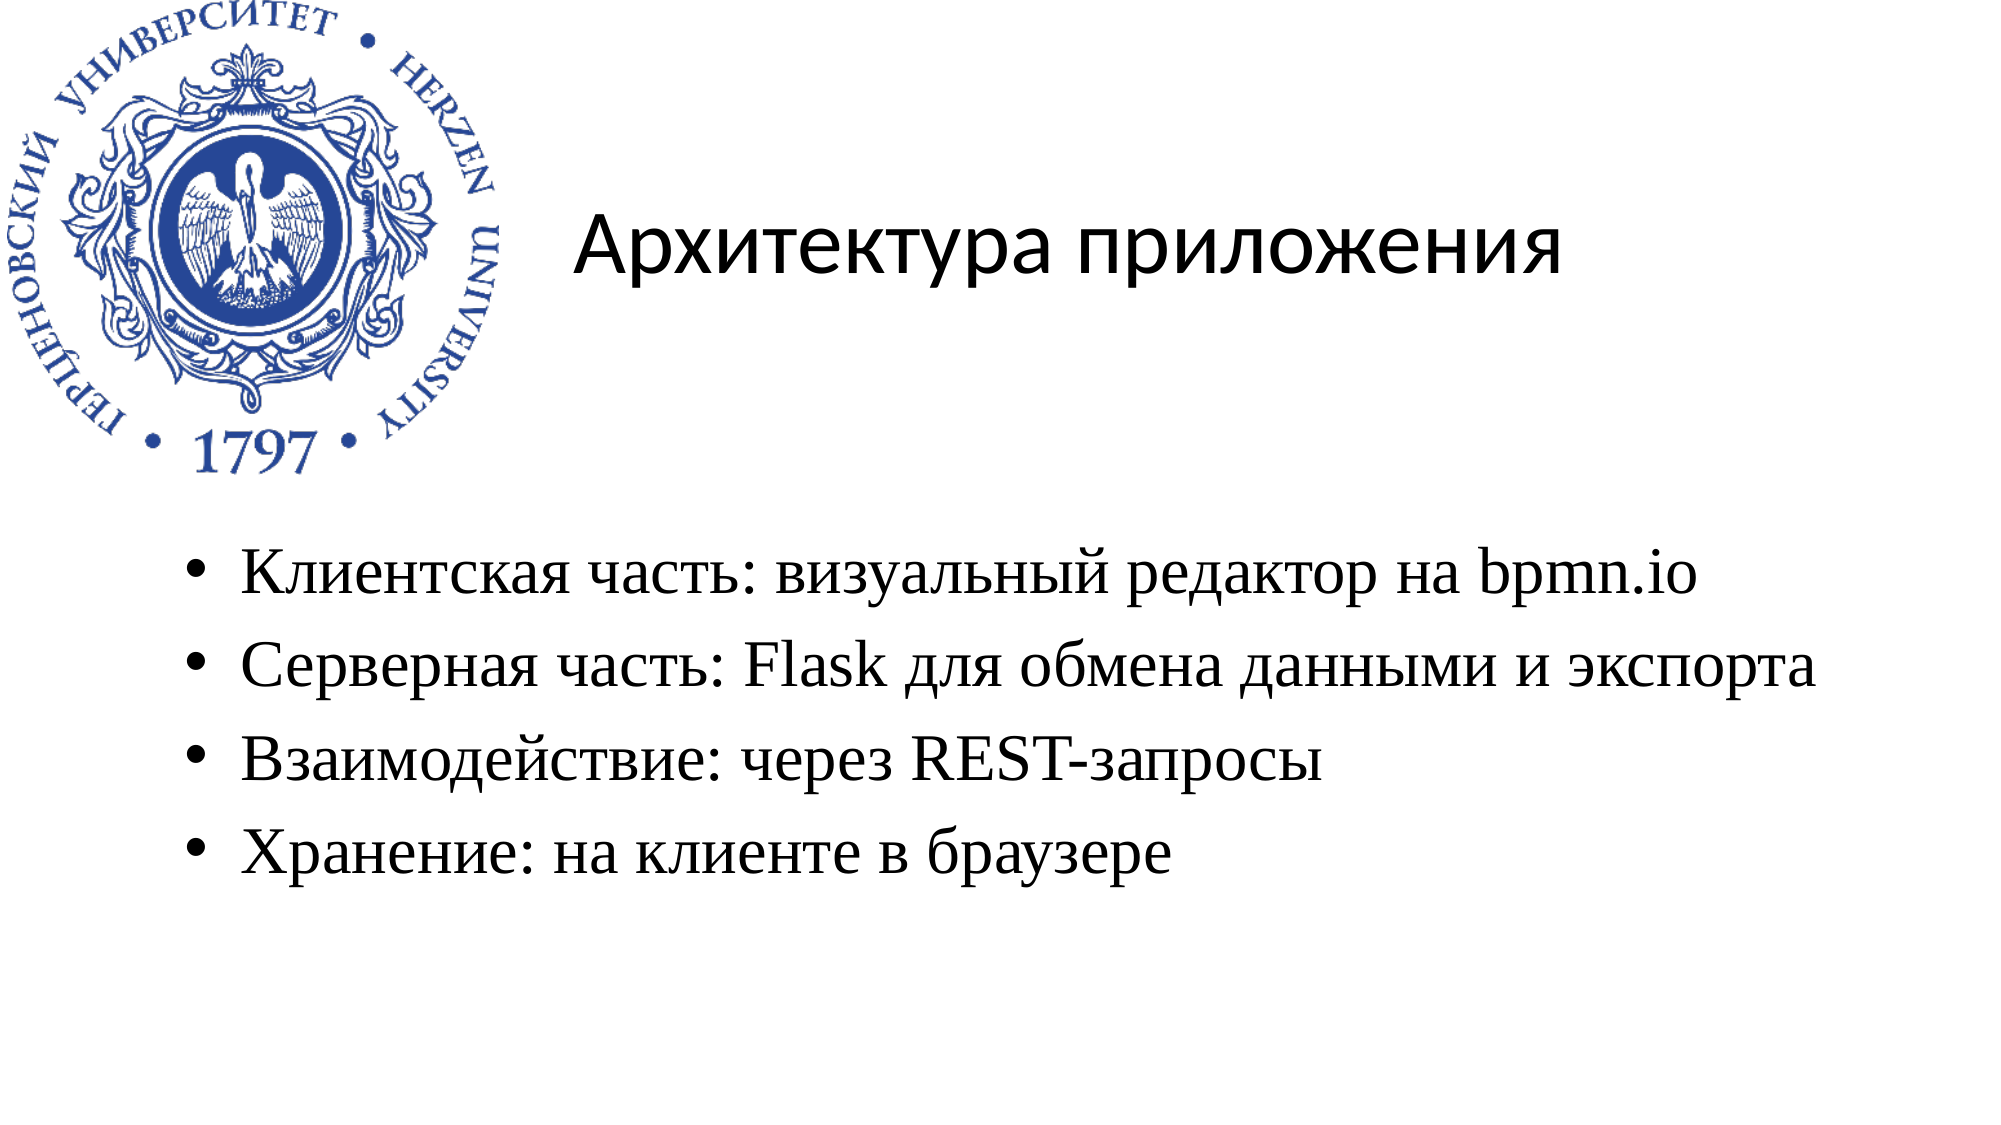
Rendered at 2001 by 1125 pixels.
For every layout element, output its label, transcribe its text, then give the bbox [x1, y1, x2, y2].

picture [6, 0, 499, 475]
title Архитектура приложения [503, 143, 1970, 331]
list Клиентская часть: визуальный редактор на bpmn.io Серверная часть: Flask для обмена данными и экспорта Взаимодействие: через REST-запросы Хранение: на клиенте в браузере [169, 519, 1970, 1125]
